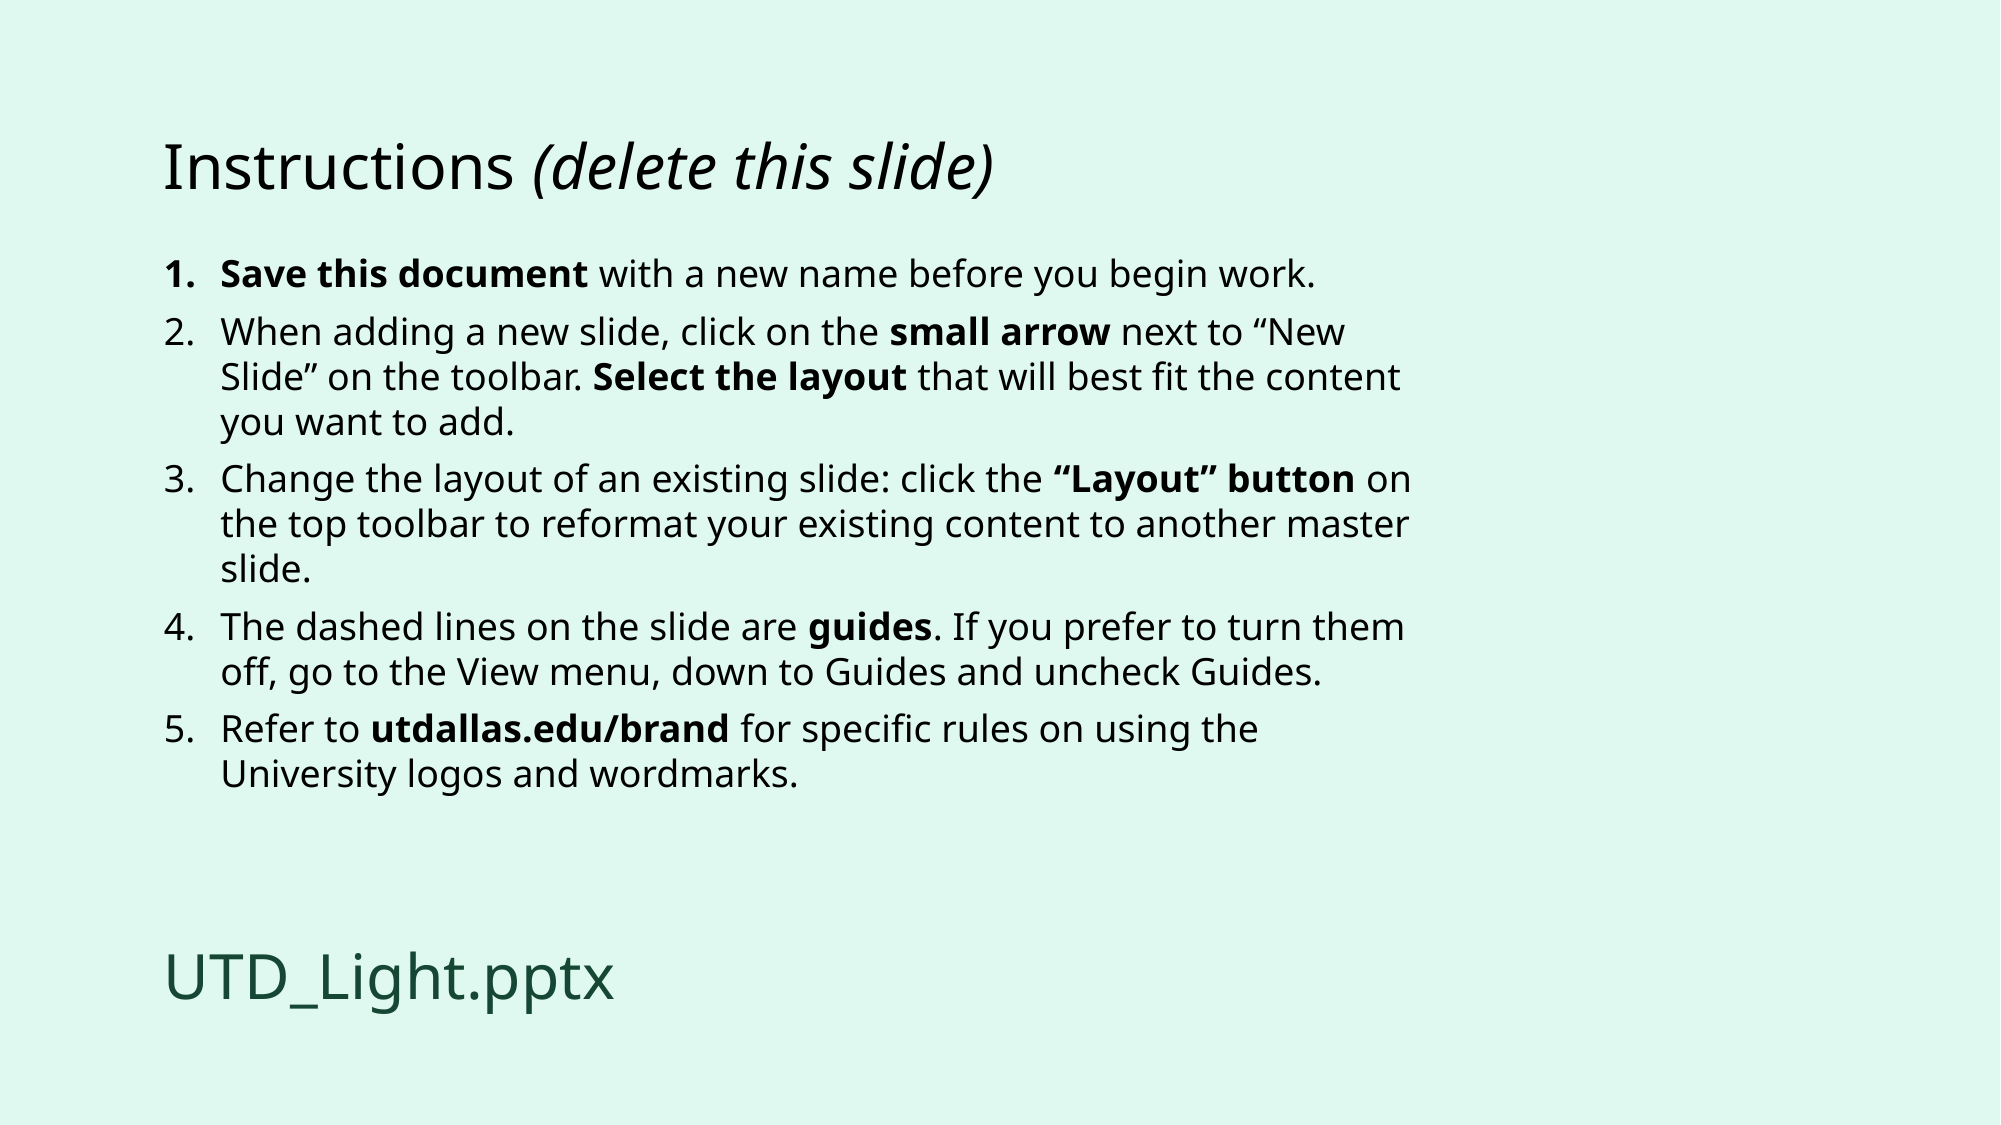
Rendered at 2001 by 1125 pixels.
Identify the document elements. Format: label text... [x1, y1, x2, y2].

text_box Instructions (delete this slide) [149, 120, 1442, 210]
text_box Save this document with a new name before you begin work. When adding a new slide, click on the small arrow next to “New Slide” on the toolbar. Select the layout that will best fit the content you want to add. Change the layout of an existing slide: click the “Layout” button on the top toolbar to reformat your existing content to another master slide. The dashed lines on the slide are guides. If you prefer to turn them off, go to the View menu, down to Guides and uncheck Guides. Refer to utdallas.edu/brand for specific rules on using the University logos and wordmarks. [149, 242, 1442, 803]
text_box UTD_Light.pptx [149, 929, 1442, 1020]
